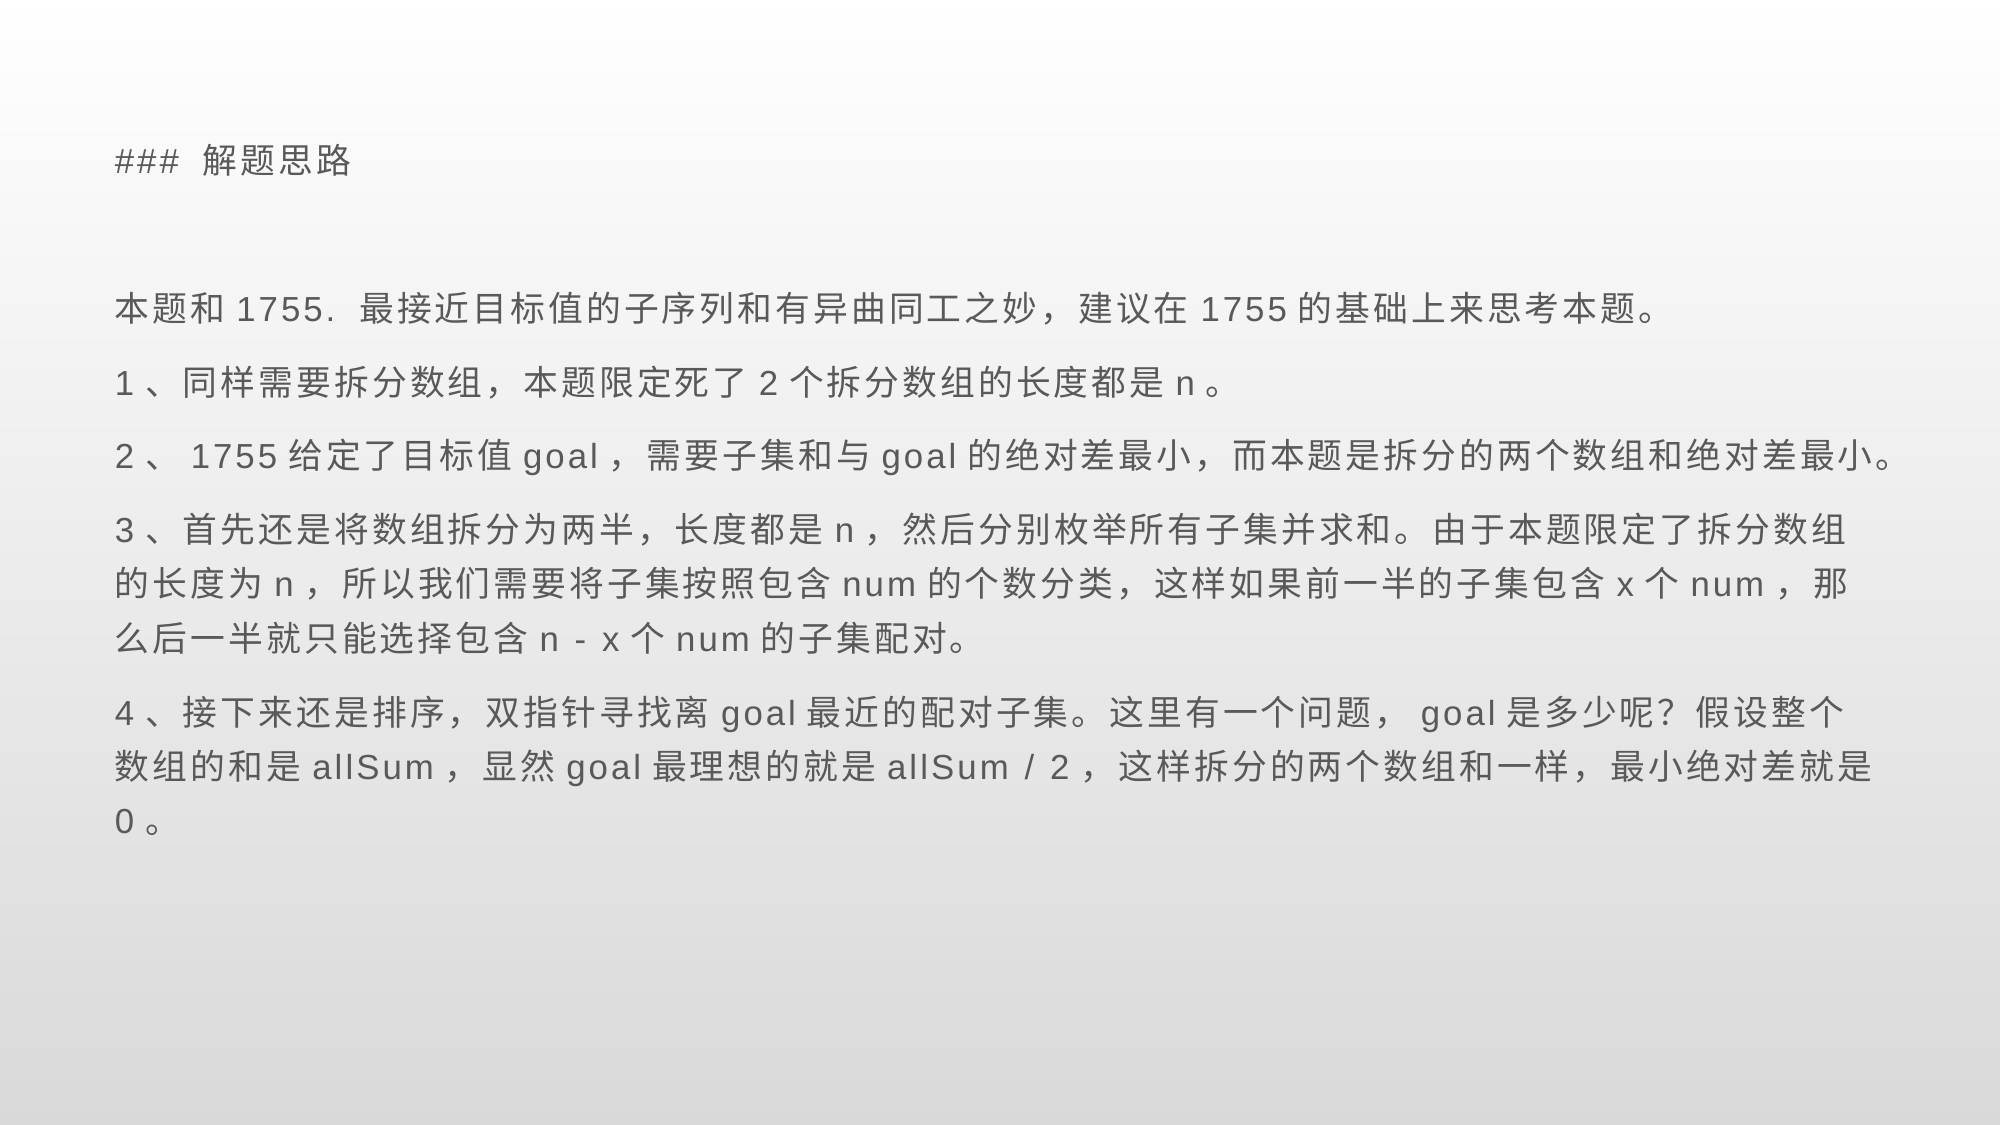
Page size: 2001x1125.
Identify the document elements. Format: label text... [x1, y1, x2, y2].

list ### 解题思路 本题和1755. 最接近目标值的子序列和有异曲同工之妙，建议在1755的基础上来思考本题。 1、同样需要拆分数组，本题限定死了2个拆分数组的长度都是n。 2、1755给定了目标值goal，需要子集和与goal的绝对差最小，而本题是拆分的两个数组和绝对差最小。 3、首先还是将数组拆分为两半，长度都是n，然后分别枚举所有子集并求和。由于本题限定了拆分数组的长度为n，所以我们需要将子集按照包含num的个数分类，这样如果前一半的子集包含x个num，那么后一半就只能选择包含n - x个num的子集配对。 4、接下来还是排序，双指针寻找离goal最近的配对子集。这里有一个问题，goal是多少呢？假设整个数组的和是allSum，显然goal最理想的就是allSum / 2，这样拆分的两个数组和一样，最小绝对差就是0。 [100, 118, 1900, 900]
